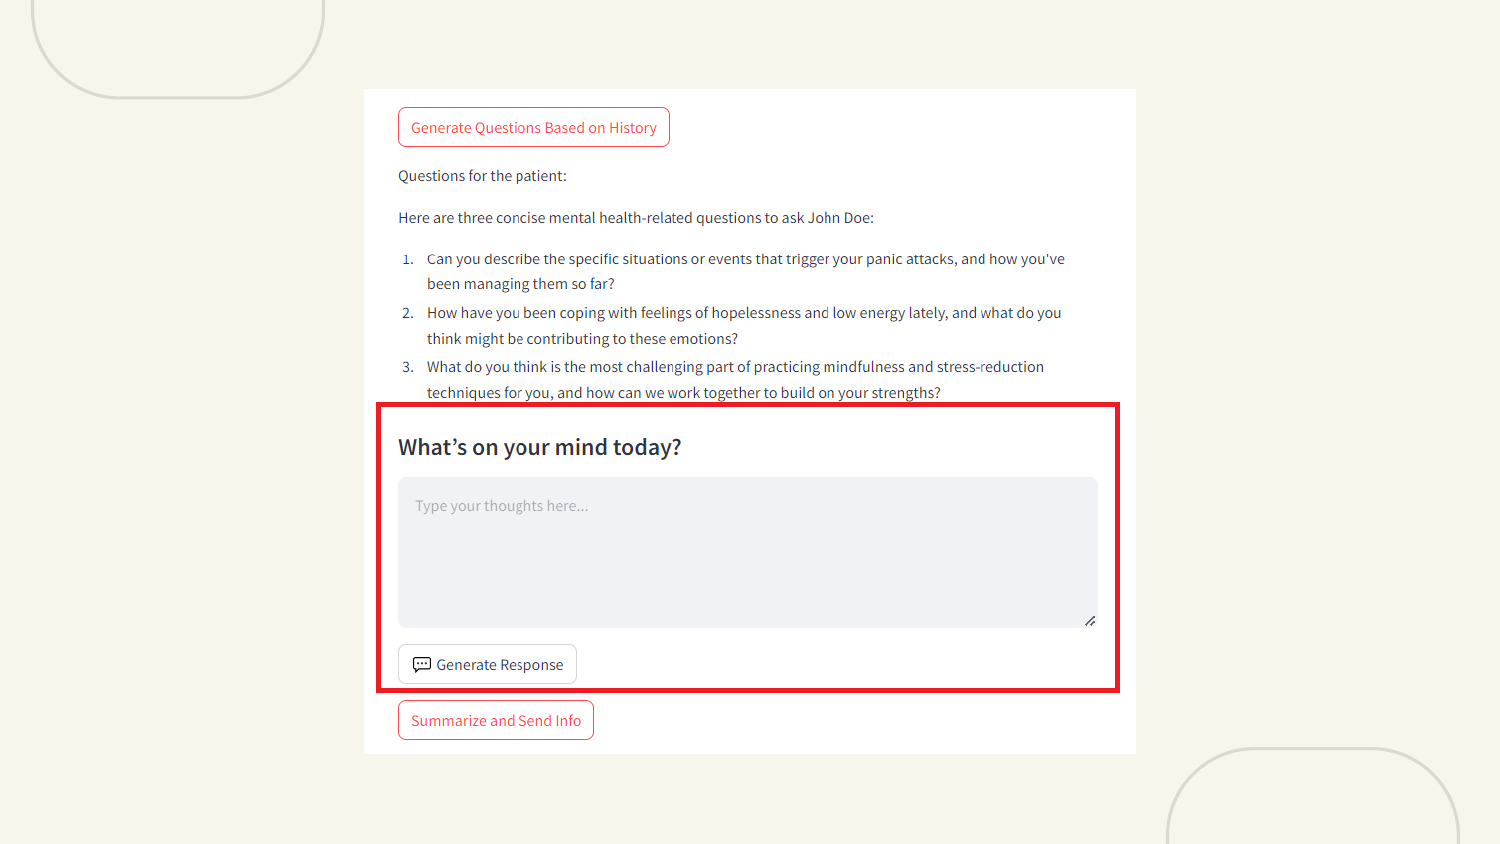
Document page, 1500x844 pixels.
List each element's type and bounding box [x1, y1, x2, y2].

picture [364, 89, 1136, 754]
